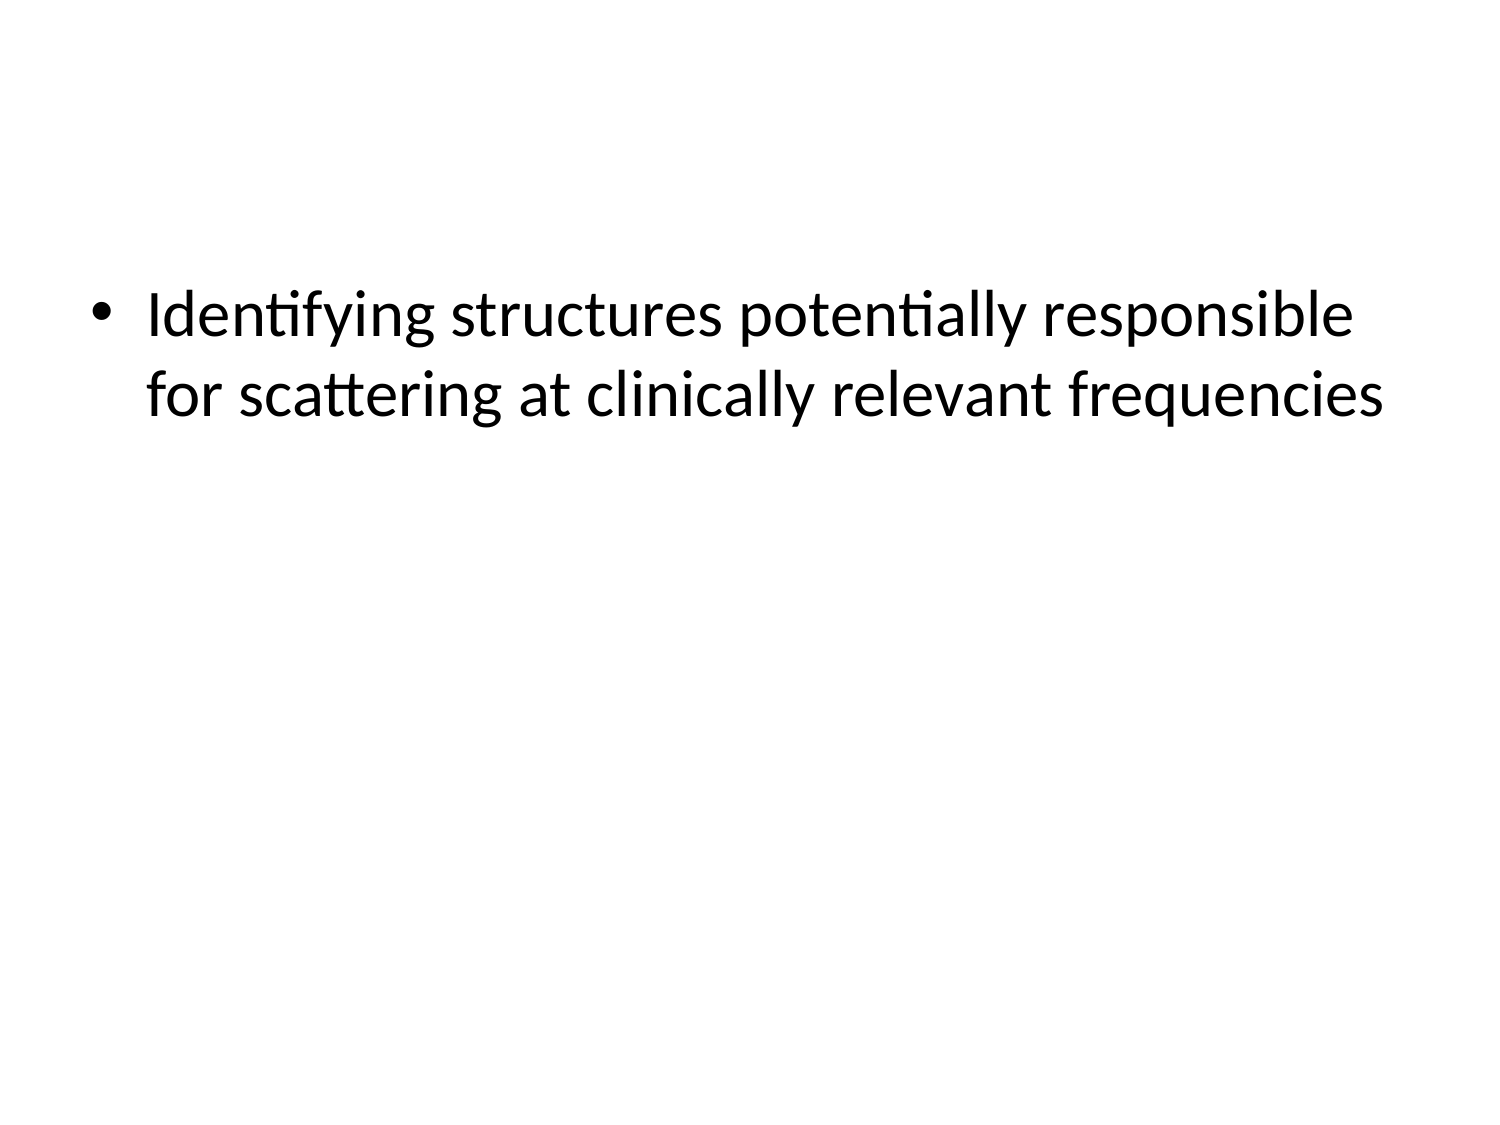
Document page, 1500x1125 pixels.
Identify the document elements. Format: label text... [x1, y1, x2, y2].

list Identifying structures potentially responsible for scattering at clinically relevant frequencies [75, 262, 1425, 1005]
